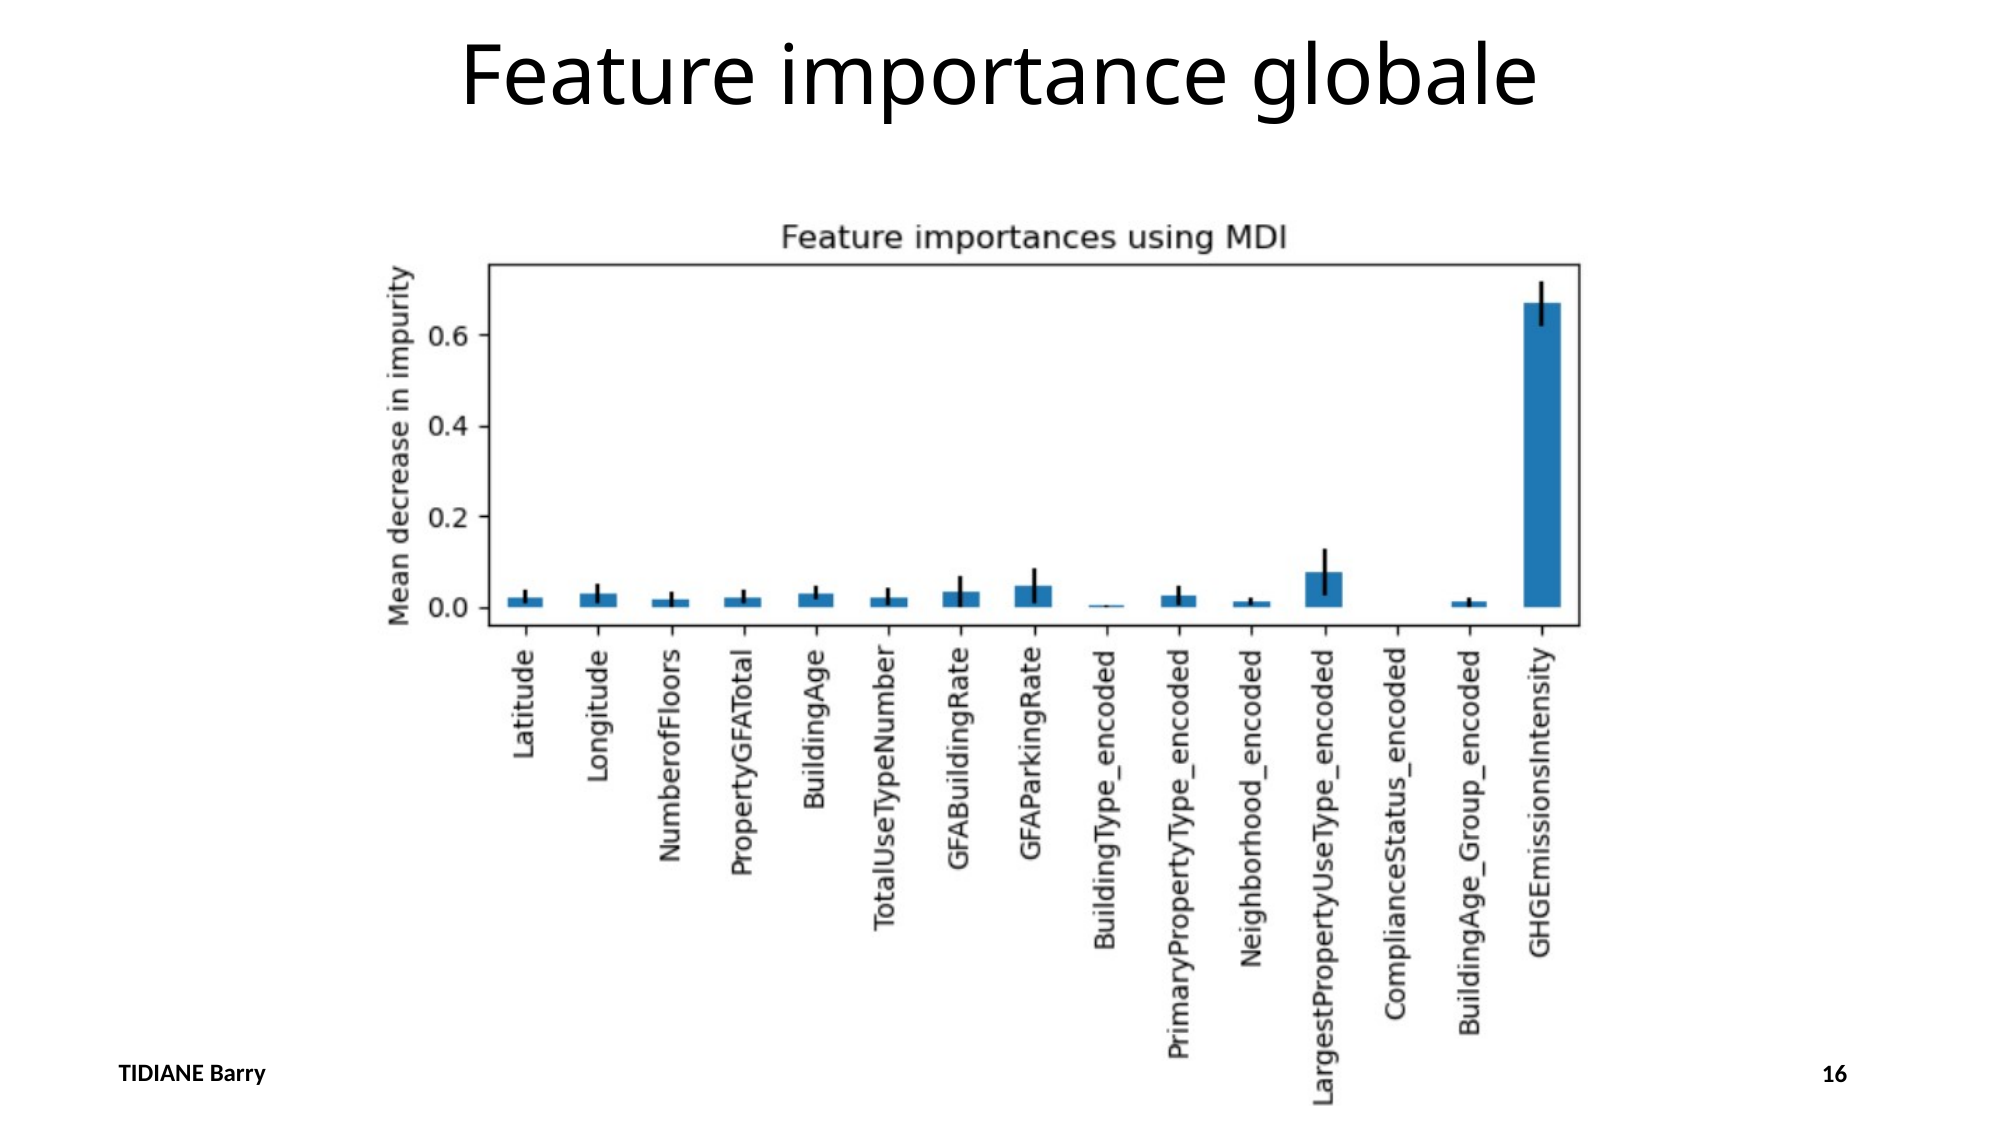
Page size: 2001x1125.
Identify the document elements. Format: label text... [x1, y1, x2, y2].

slide_number 16 [1630, 1042, 1863, 1103]
footer TIDIANE Barry [75, 1040, 310, 1103]
title Feature importance globale [156, 20, 1844, 135]
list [367, 198, 1630, 1117]
